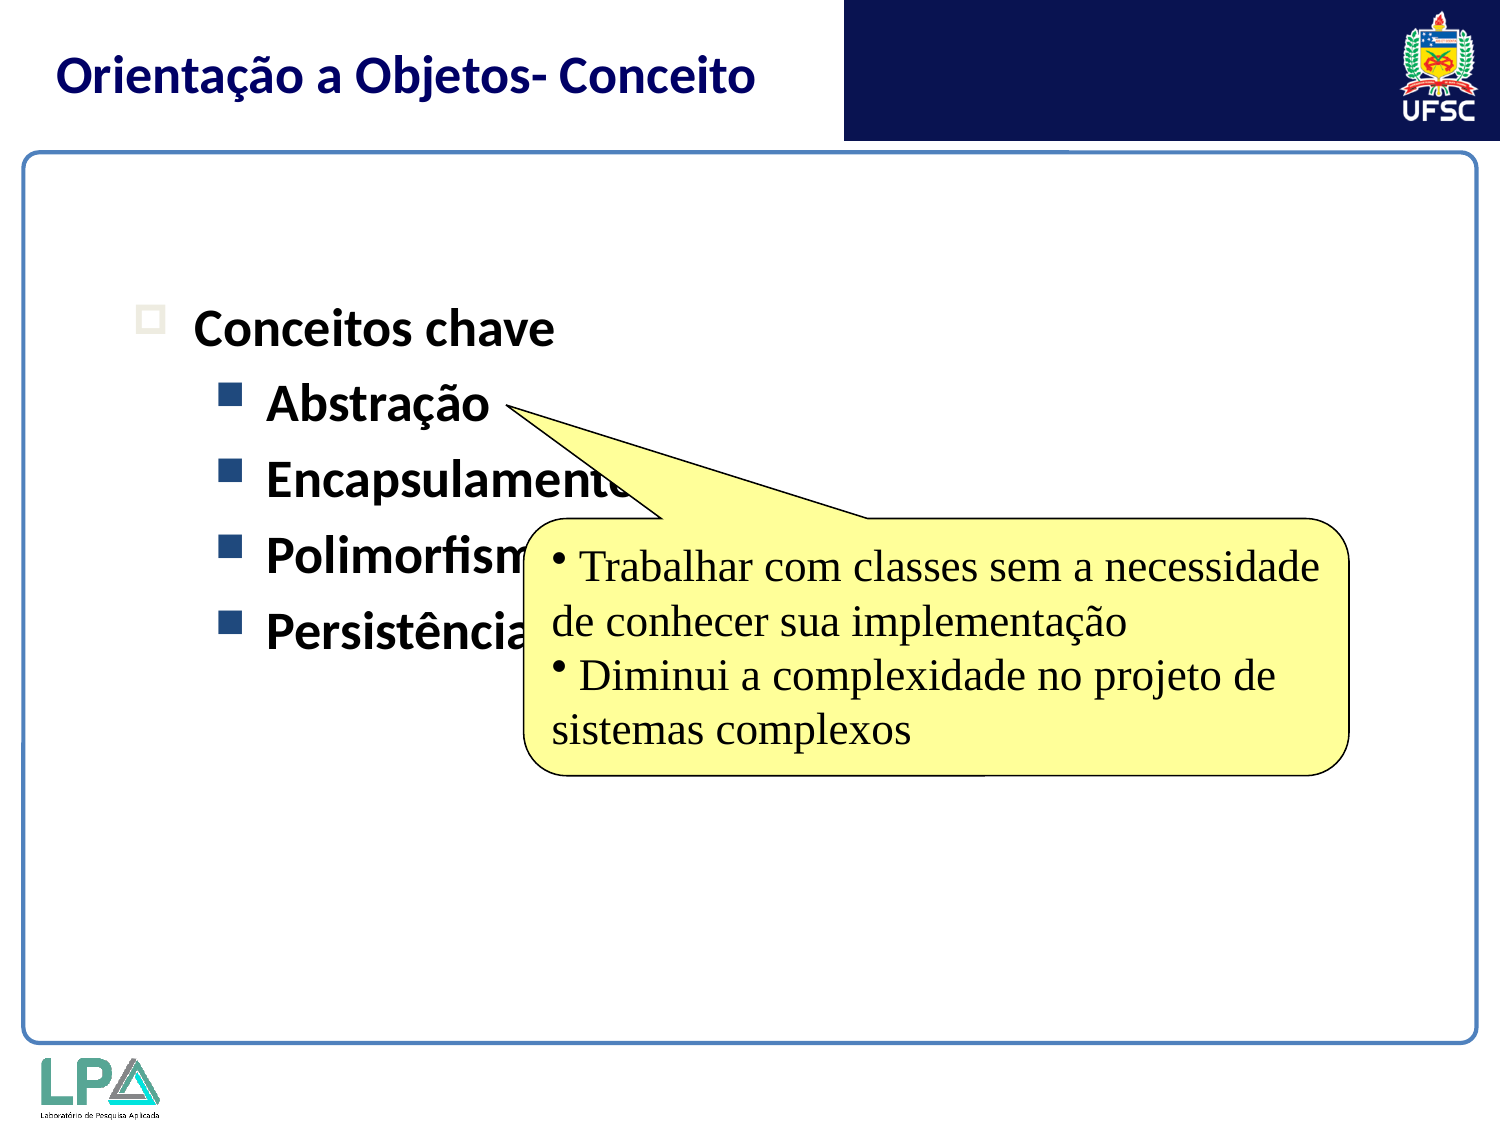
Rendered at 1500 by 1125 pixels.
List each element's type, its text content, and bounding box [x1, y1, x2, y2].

picture [844, 0, 1500, 141]
text_box Orientação a Objetos- Conceito [41, 0, 1392, 112]
text_box [523, 531, 1338, 776]
text_box Conceitos chave Abstração Encapsulamento Polimorfismo Persistência [117, 284, 1275, 959]
text_box Trabalhar com classes sem a necessidade de conhecer sua implementação Diminui a complexidade no projeto de sistemas complexos [536, 529, 1339, 762]
picture [41, 1058, 160, 1120]
text_box [505, 404, 1335, 529]
text_box [1339, 534, 1349, 761]
